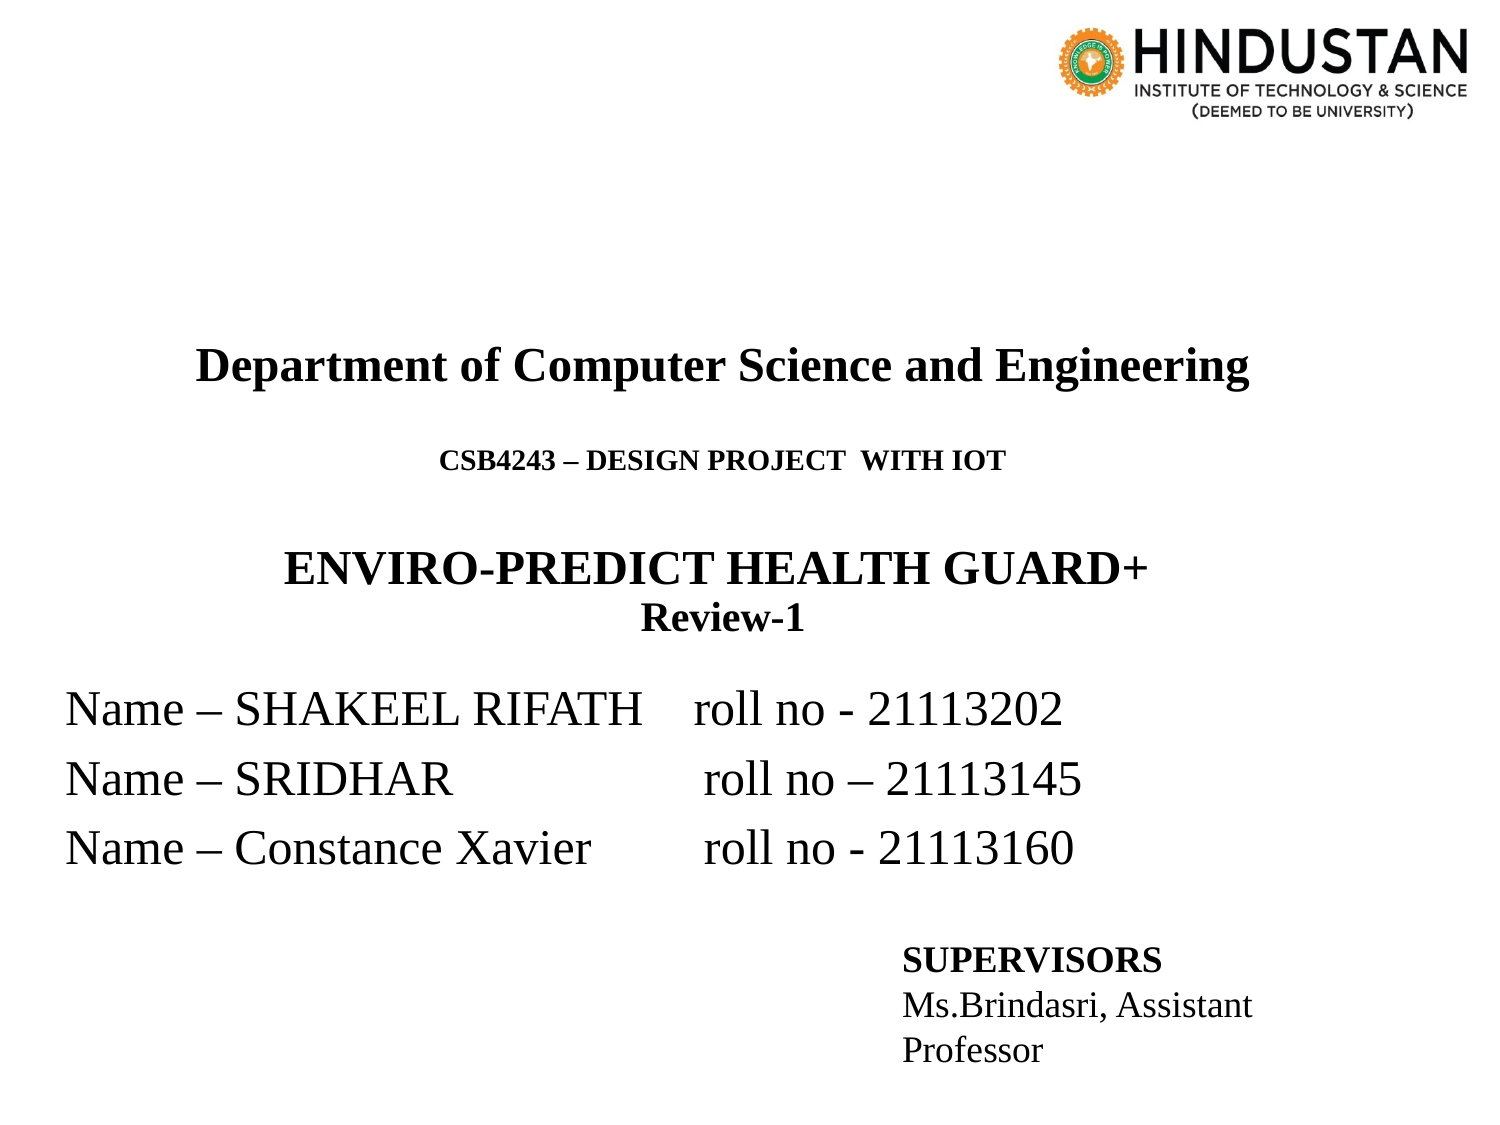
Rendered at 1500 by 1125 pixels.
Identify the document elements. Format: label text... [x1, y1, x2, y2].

subtitle Name – SHAKEEL RIFATH roll no - 21113202 Name – SRIDHAR roll no – 21113145 Name – Constance Xavier roll no - 21113160 [50, 675, 1263, 888]
text_box SUPERVISORS Ms.Brindasri, Assistant Professor [887, 882, 1413, 1123]
title Department of Computer Science and Engineering CSB4243 – DESIGN PROJECT WITH IOT ENVIRO-PREDICT HEALTH GUARD+ Review-1 [50, 262, 1397, 649]
picture [1054, 19, 1471, 128]
